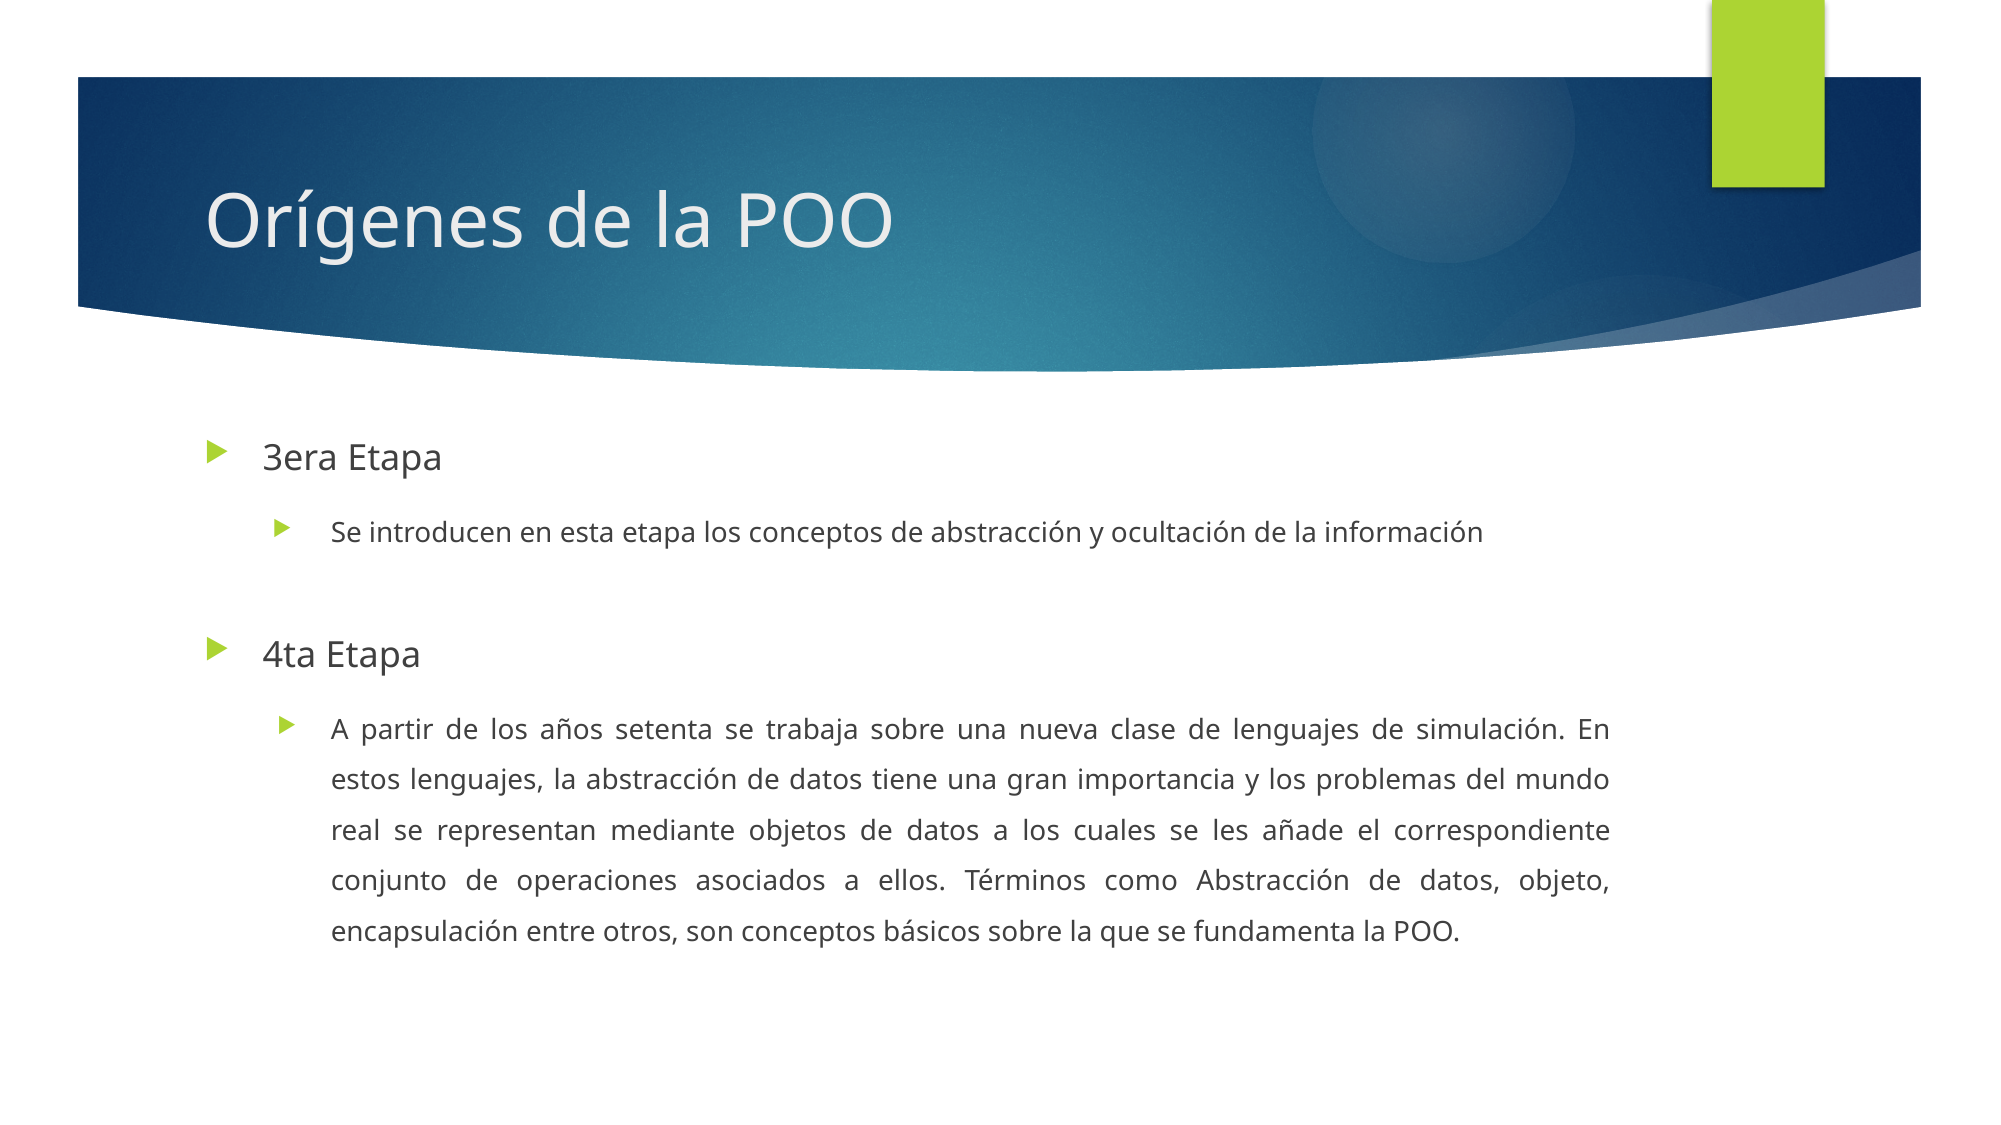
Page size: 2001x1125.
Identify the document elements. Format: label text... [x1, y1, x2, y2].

list 3era Etapa Se introducen en esta etapa los conceptos de abstracción y ocultación de la información 4ta Etapa A partir de los años setenta se trabaja sobre una nueva clase de lenguajes de simulación. En estos lenguajes, la abstracción de datos tiene una gran importancia y los problemas del mundo real se representan mediante objetos de datos a los cuales se les añade el correspondiente conjunto de operaciones asociados a ellos. Términos como Abstracción de datos, objeto, encapsulación entre otros, son conceptos básicos sobre la que se fundamenta la POO. [189, 427, 1627, 988]
title Orígenes de la POO [189, 159, 1627, 276]
